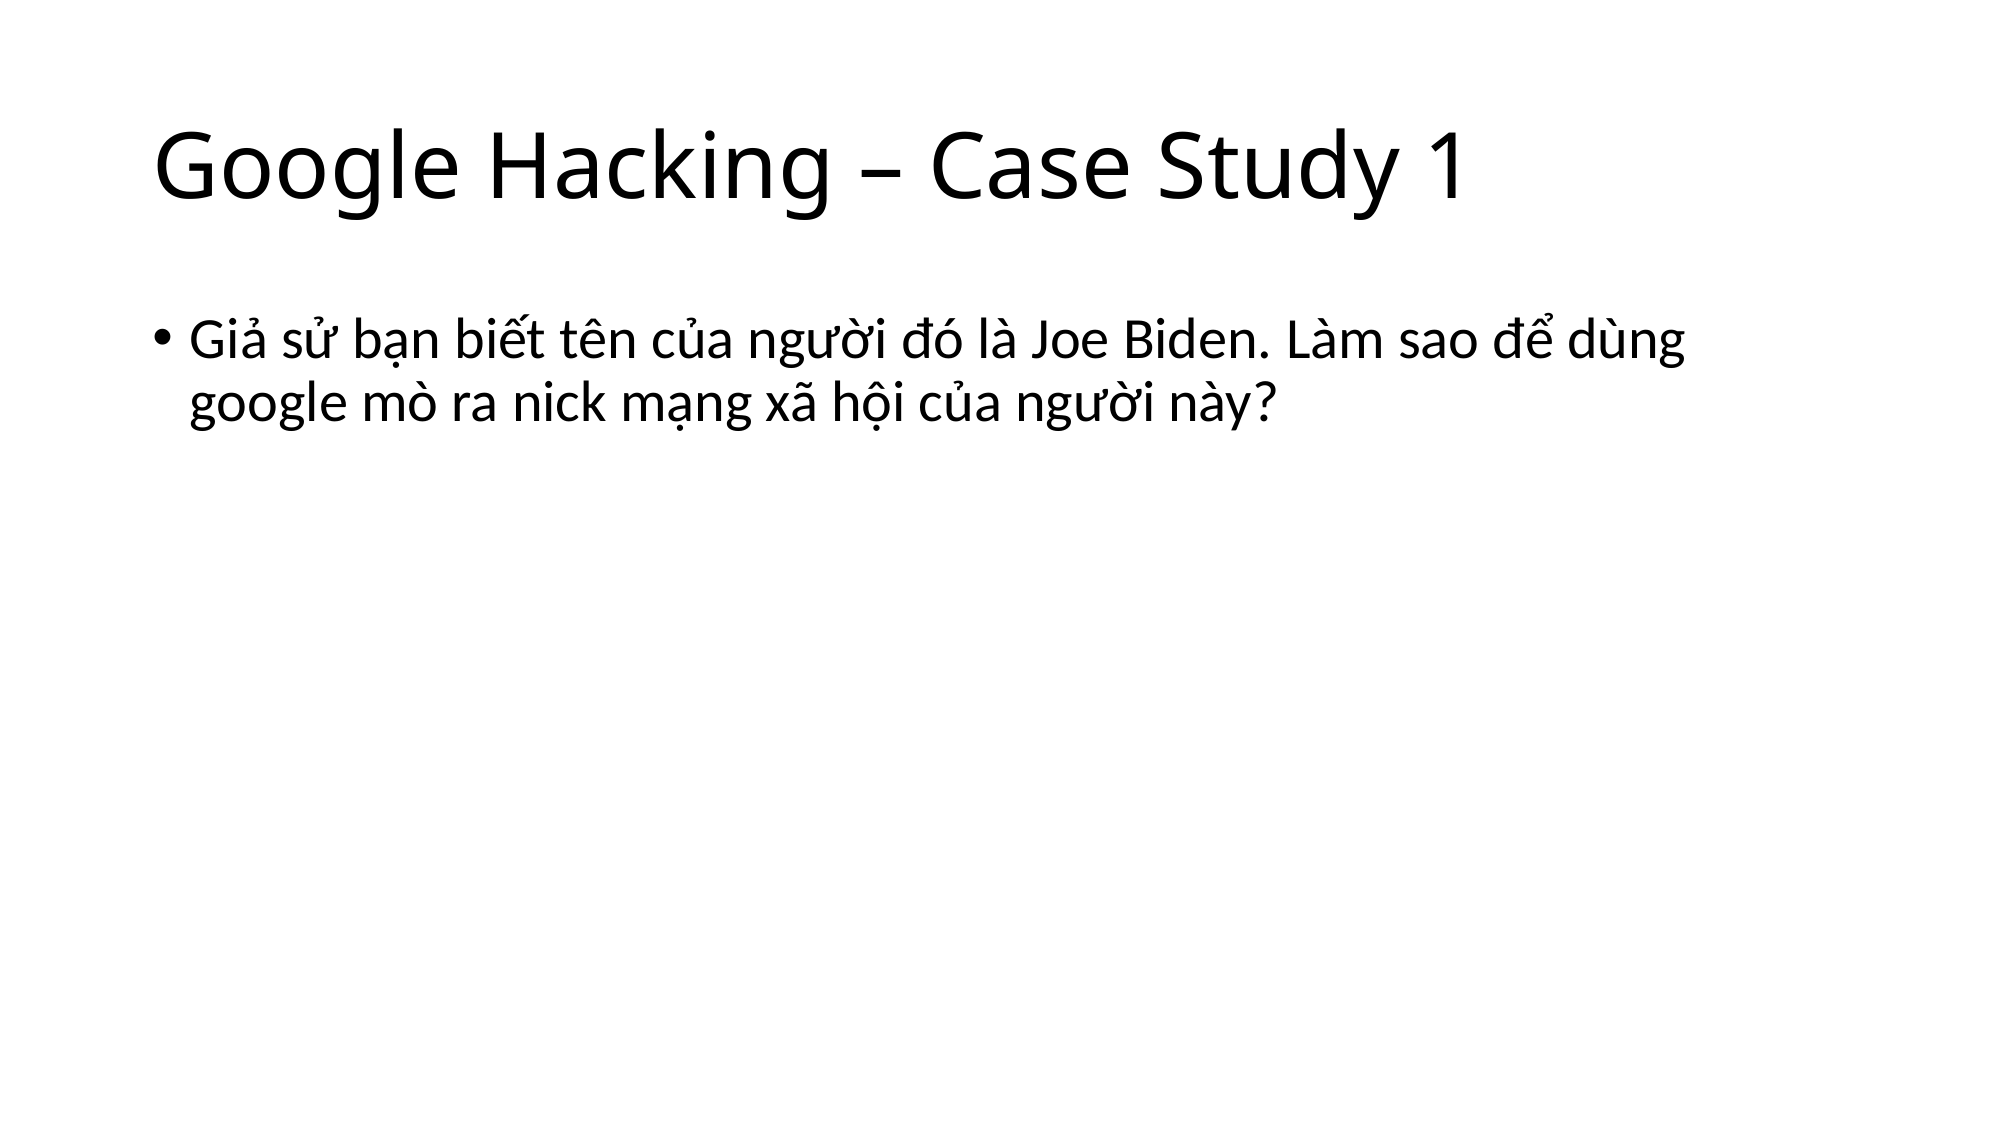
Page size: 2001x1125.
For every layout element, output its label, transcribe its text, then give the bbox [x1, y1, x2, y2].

title Google Hacking – Case Study 1 [137, 59, 1863, 278]
list Giả sử bạn biết tên của người đó là Joe Biden. Làm sao để dùng google mò ra nick mạng xã hội của người này? [137, 301, 1863, 1015]
